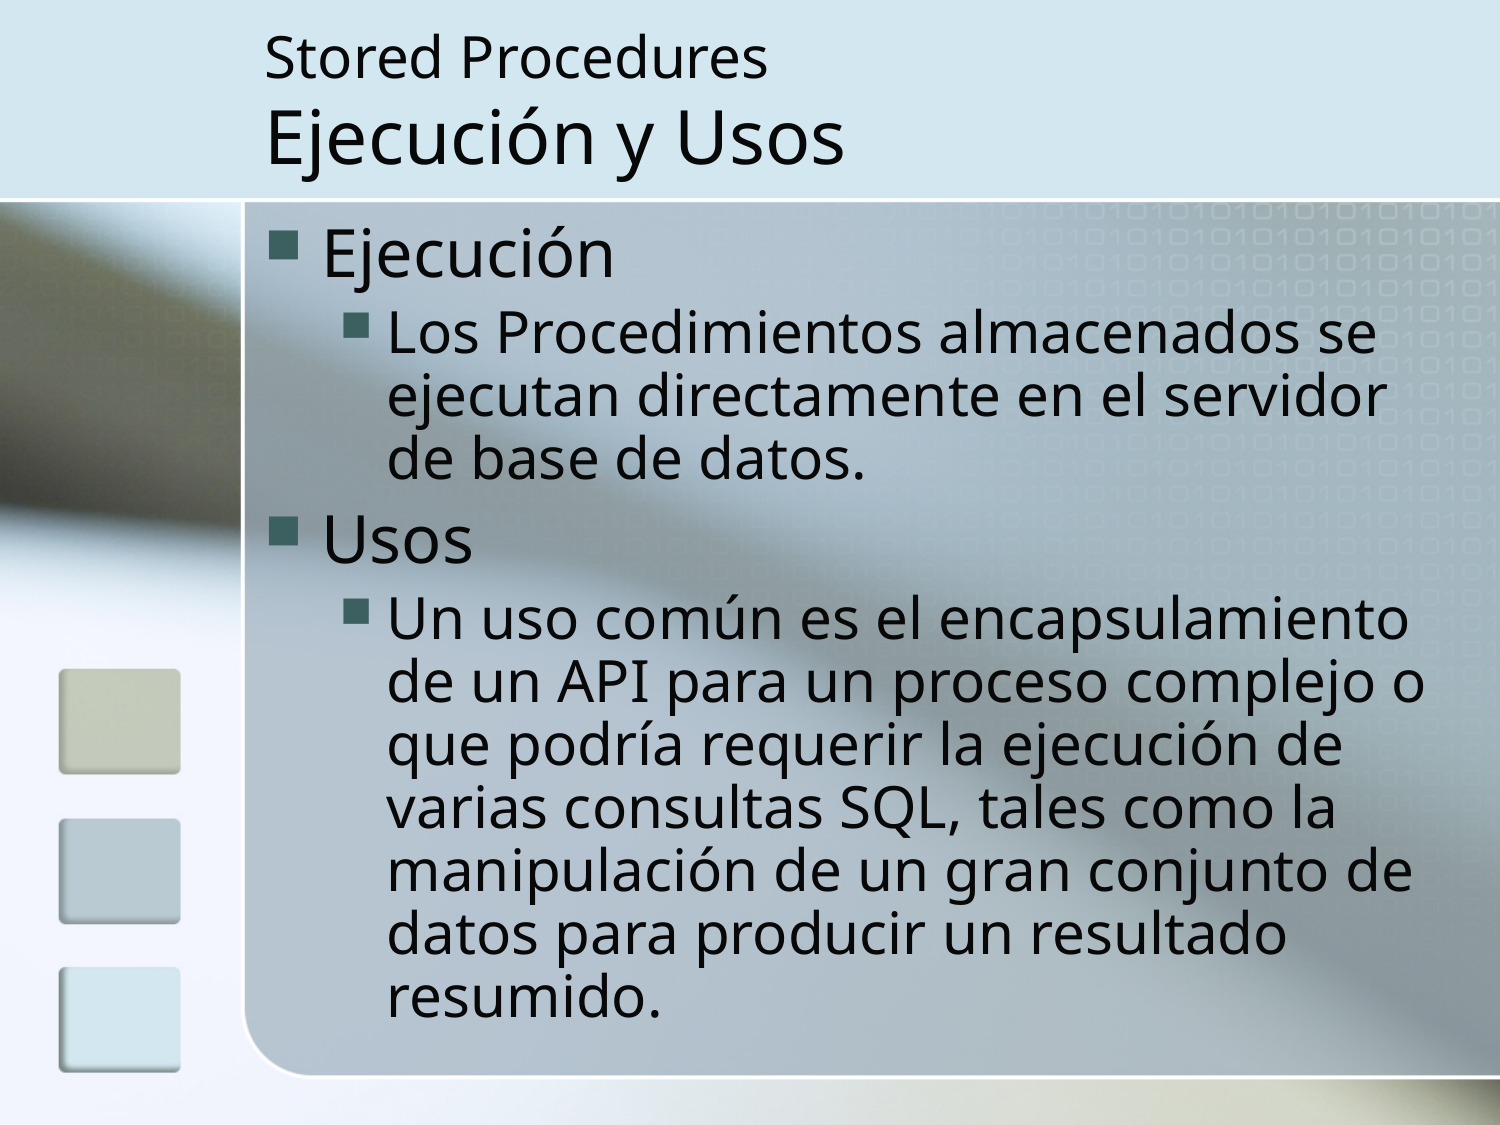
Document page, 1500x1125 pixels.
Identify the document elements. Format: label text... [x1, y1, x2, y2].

list Ejecución Los Procedimientos almacenados se ejecutan directamente en el servidor de base de datos. Usos Un uso común es el encapsulamiento de un API para un proceso complejo o que podría requerir la ejecución de varias consultas SQL, tales como la manipulación de un gran conjunto de datos para producir un resultado resumido. [249, 212, 1463, 1076]
title Stored Procedures Ejecución y Usos [249, 12, 1462, 188]
picture [0, 0, 1500, 1125]
